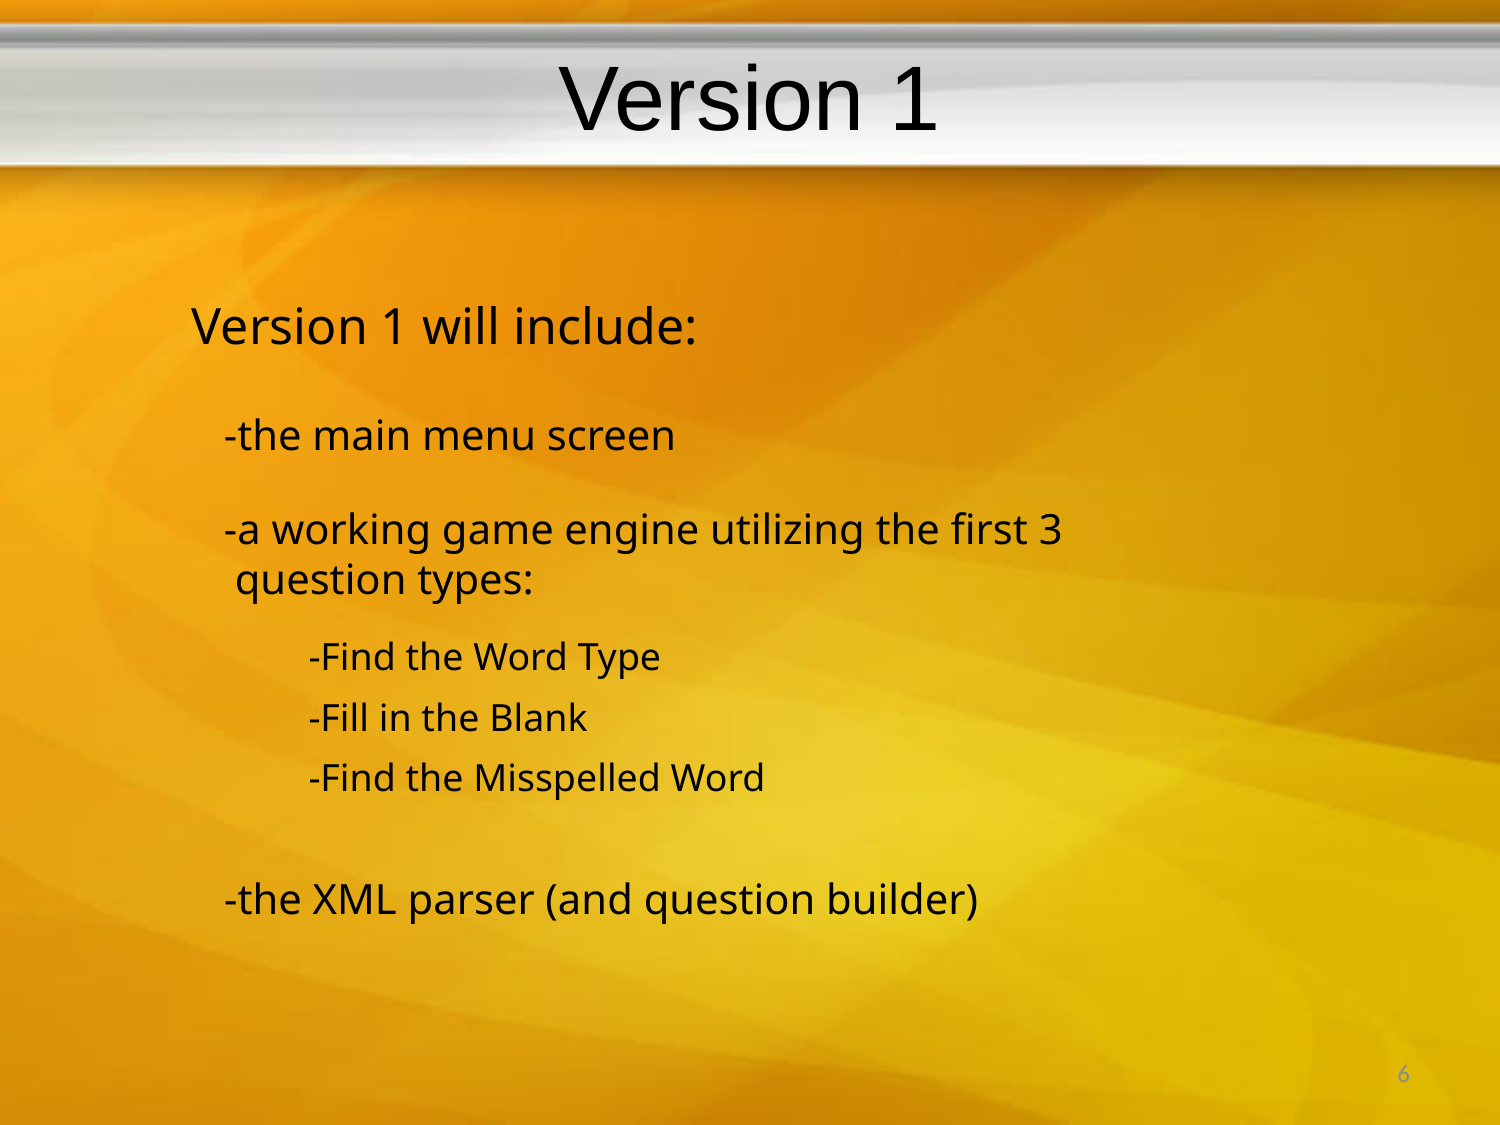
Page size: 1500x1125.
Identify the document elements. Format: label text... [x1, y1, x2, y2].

title Version 1 [75, 0, 1425, 188]
text_box Version 1 will include: [177, 287, 1165, 363]
slide_number 6 [1074, 1042, 1425, 1103]
text_box -Fill in the Blank [293, 686, 1009, 746]
text_box -Find the Misspelled Word [293, 746, 1111, 807]
picture [0, 0, 1500, 1125]
text_box -the main menu screen [177, 400, 875, 466]
text_box -a working game engine utilizing the first 3 question types: [177, 495, 1165, 611]
text_box -the XML parser (and question builder) [177, 865, 1046, 931]
text_box -Find the Word Type [293, 625, 911, 686]
